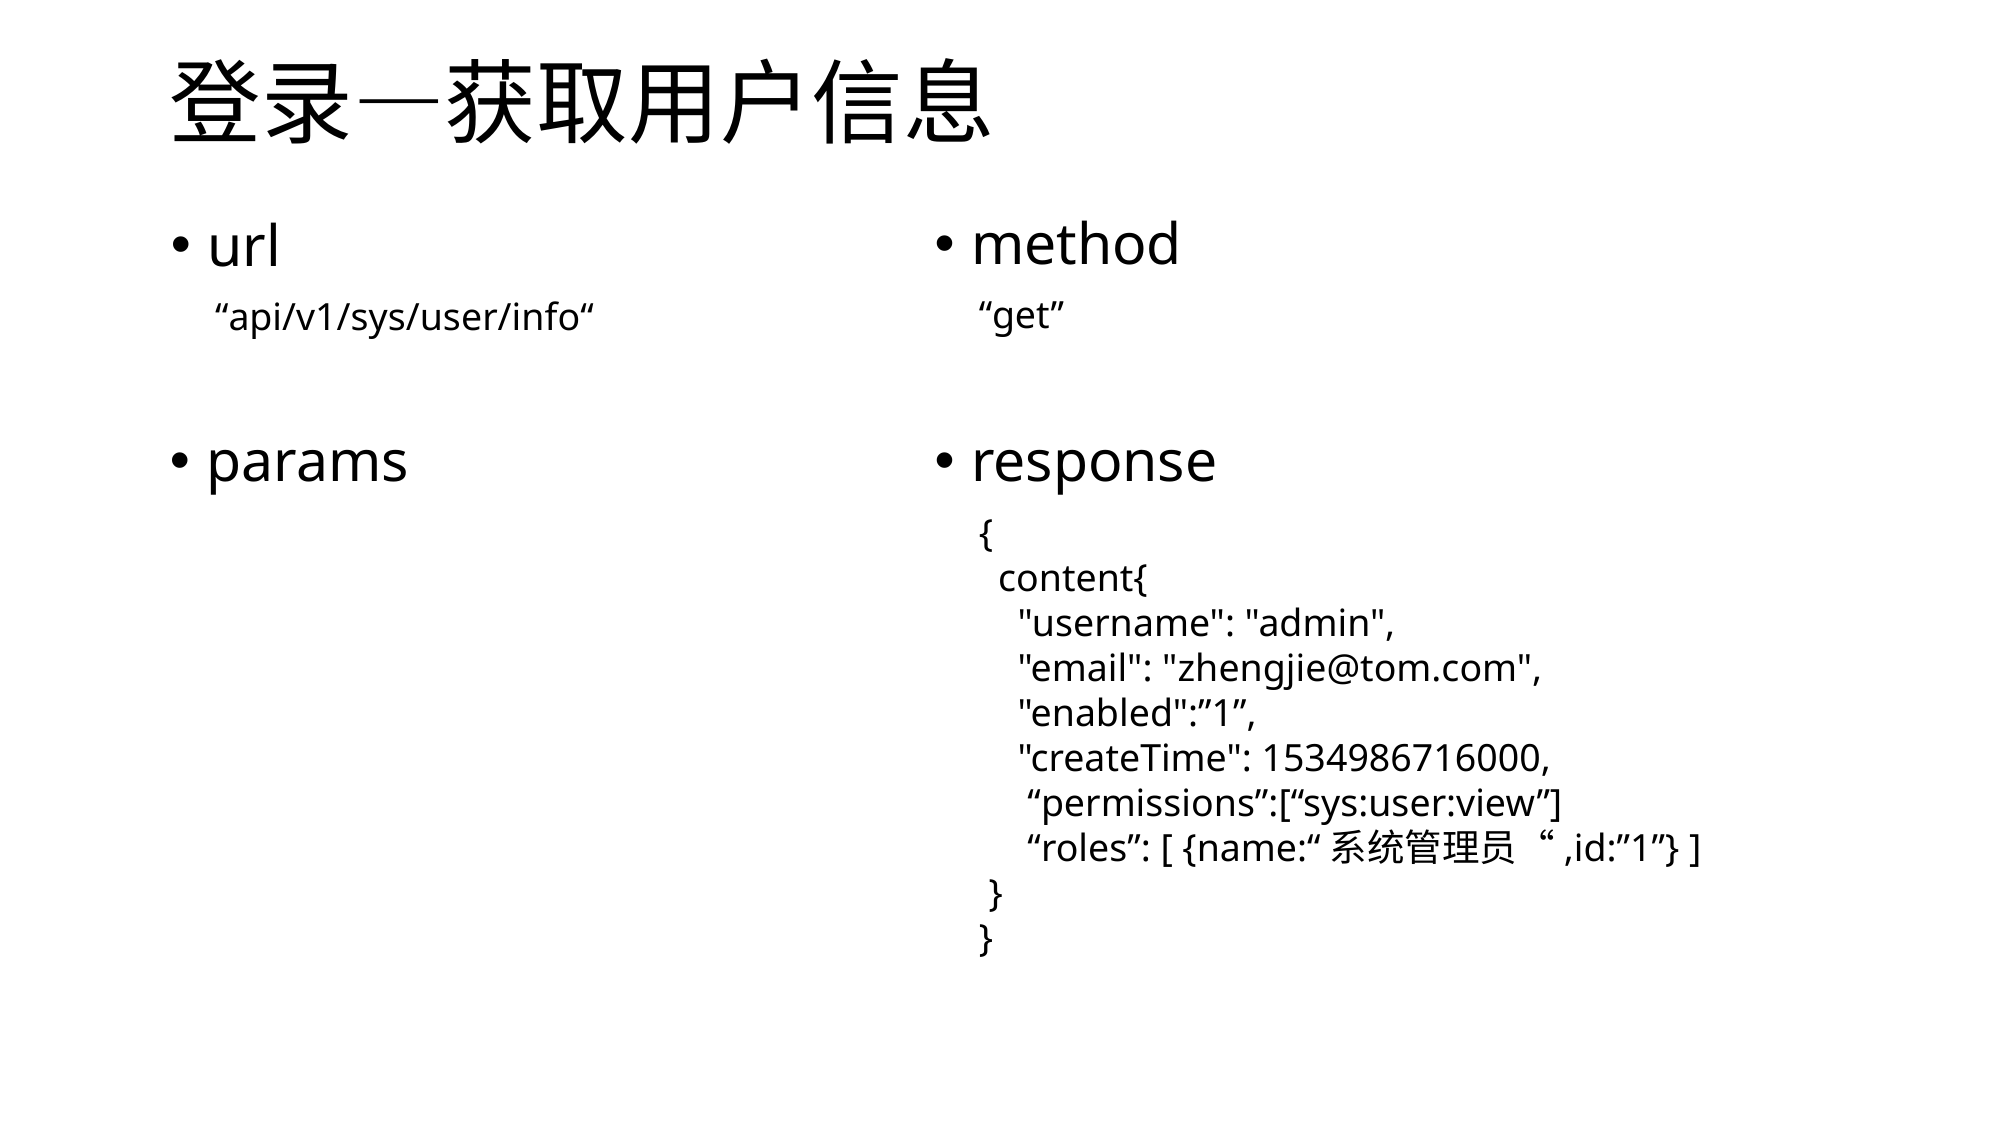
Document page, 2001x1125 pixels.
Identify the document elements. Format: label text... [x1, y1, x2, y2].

text_box “api/v1/sys/user/info“ [200, 285, 815, 346]
text_box url [155, 209, 885, 287]
text_box { content{ "username": "admin", "email": "zhengjie@tom.com", "enabled":”1”, "createTime": 1534986716000, “permissions”:[“sys:user:view”] “roles”: [ {name:“系统管理员“,id:”1”} ] } } [963, 501, 2000, 967]
list params [154, 424, 769, 502]
text_box response [919, 424, 1578, 502]
text_box method [919, 207, 1820, 285]
title 登录—获取用户信息 [154, 45, 1880, 168]
text_box “get” [963, 285, 1777, 344]
